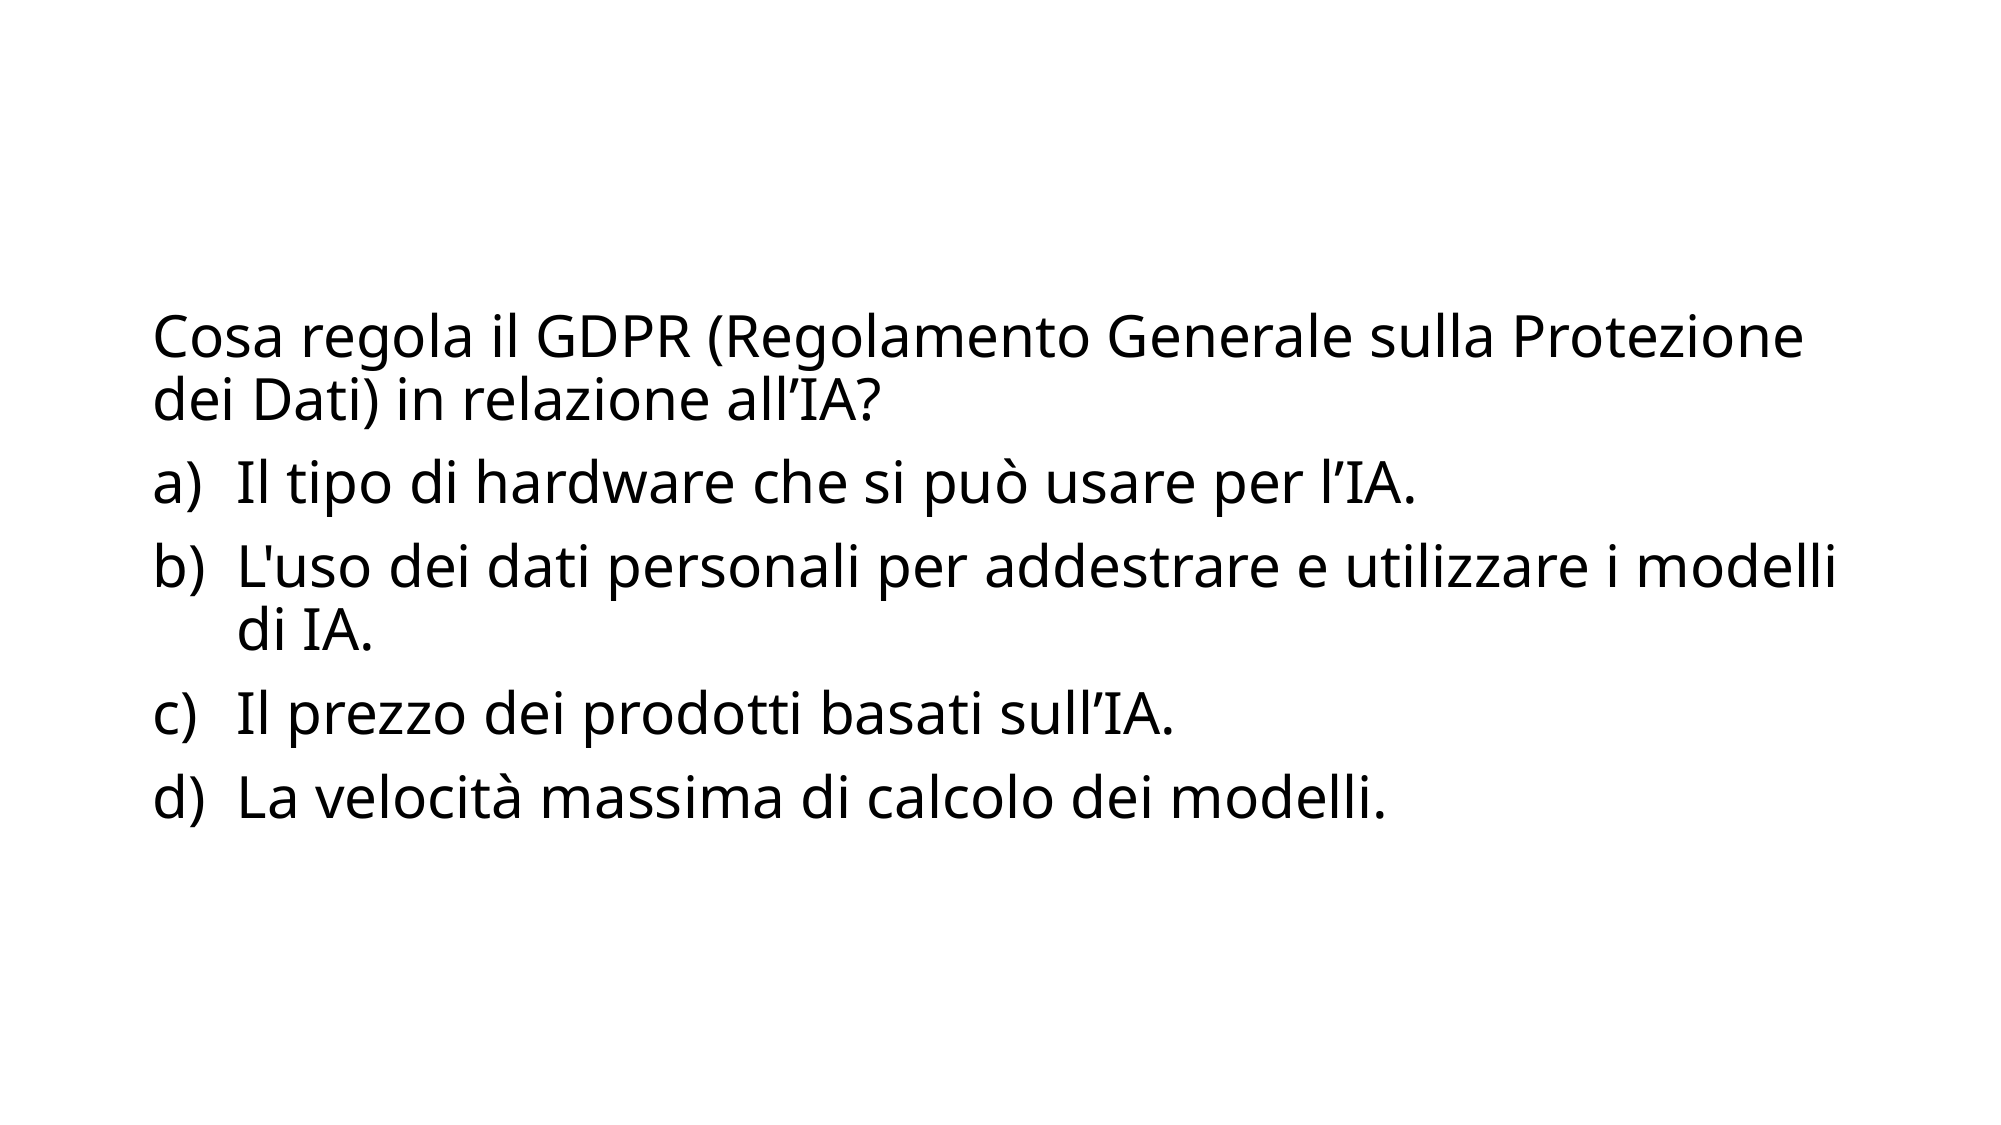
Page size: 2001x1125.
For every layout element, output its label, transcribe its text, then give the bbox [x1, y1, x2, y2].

list Cosa regola il GDPR (Regolamento Generale sulla Protezione dei Dati) in relazione all’IA? Il tipo di hardware che si può usare per l’IA. L'uso dei dati personali per addestrare e utilizzare i modelli di IA. Il prezzo dei prodotti basati sull’IA. La velocità massima di calcolo dei modelli. [137, 299, 1863, 1014]
